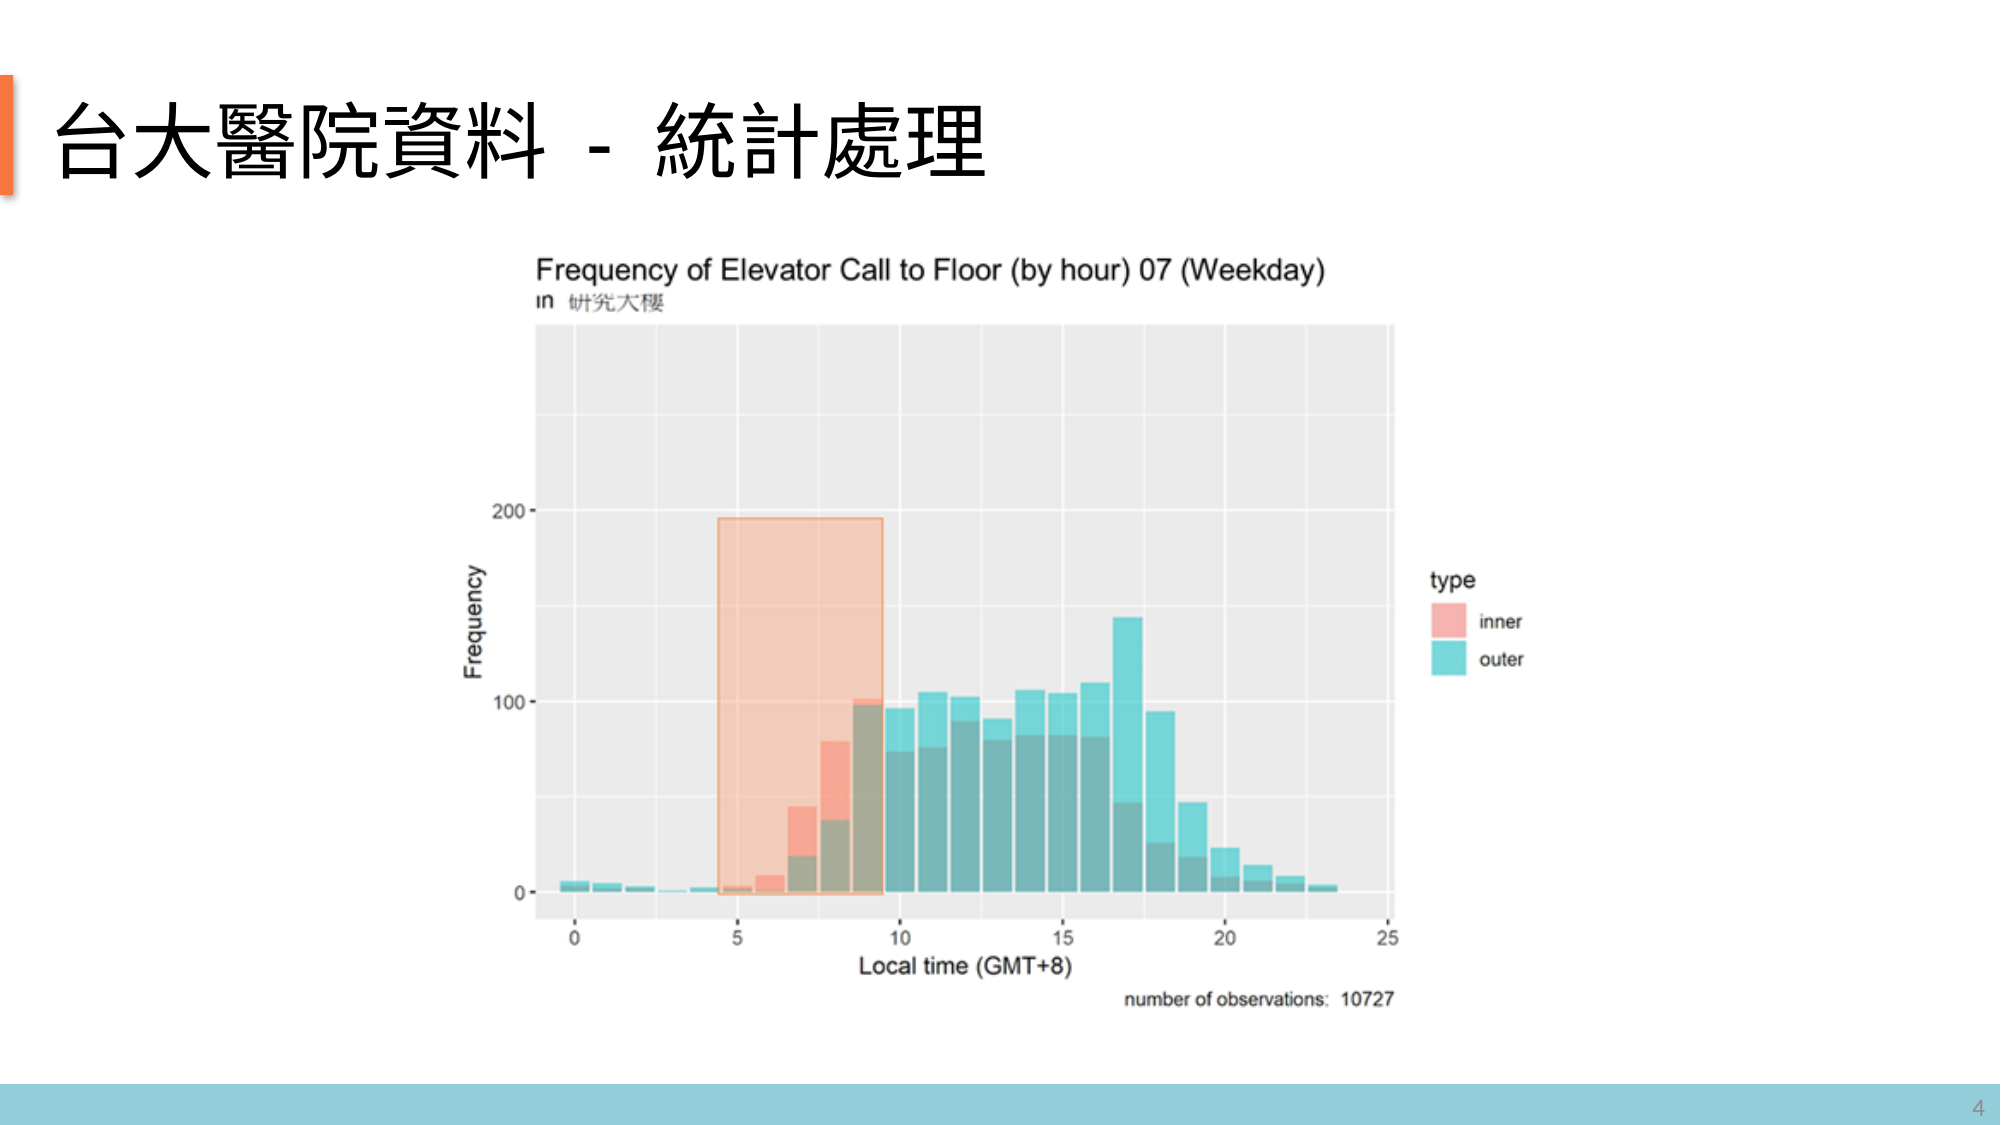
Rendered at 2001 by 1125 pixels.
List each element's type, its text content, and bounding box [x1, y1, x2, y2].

picture [452, 240, 1548, 1023]
text_box 台大醫院資料 - 統計處理 [33, 81, 1003, 197]
slide_number 4 [1550, 1076, 2000, 1125]
text_box [0, 74, 14, 196]
